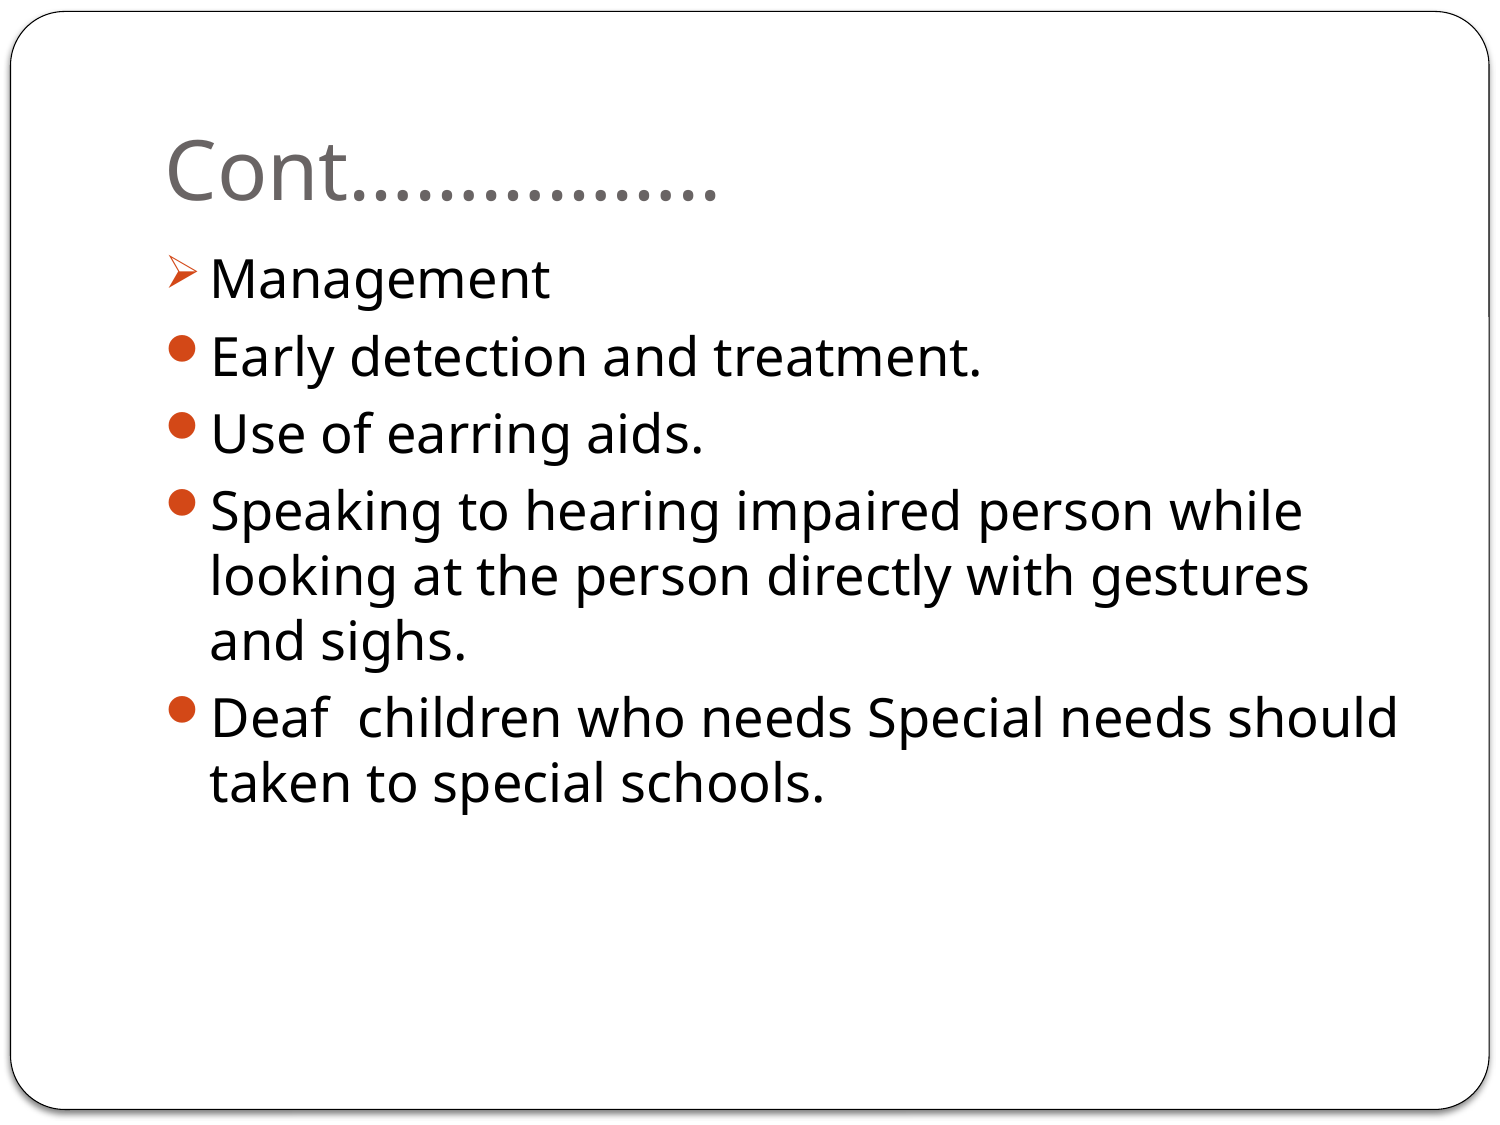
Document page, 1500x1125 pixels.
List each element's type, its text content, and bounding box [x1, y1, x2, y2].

list Management Early detection and treatment. Use of earring aids. Speaking to hearing impaired person while looking at the person directly with gestures and sighs. Deaf children who needs Special needs should taken to special schools. [150, 237, 1425, 988]
title Cont…………….. [150, 45, 1425, 233]
